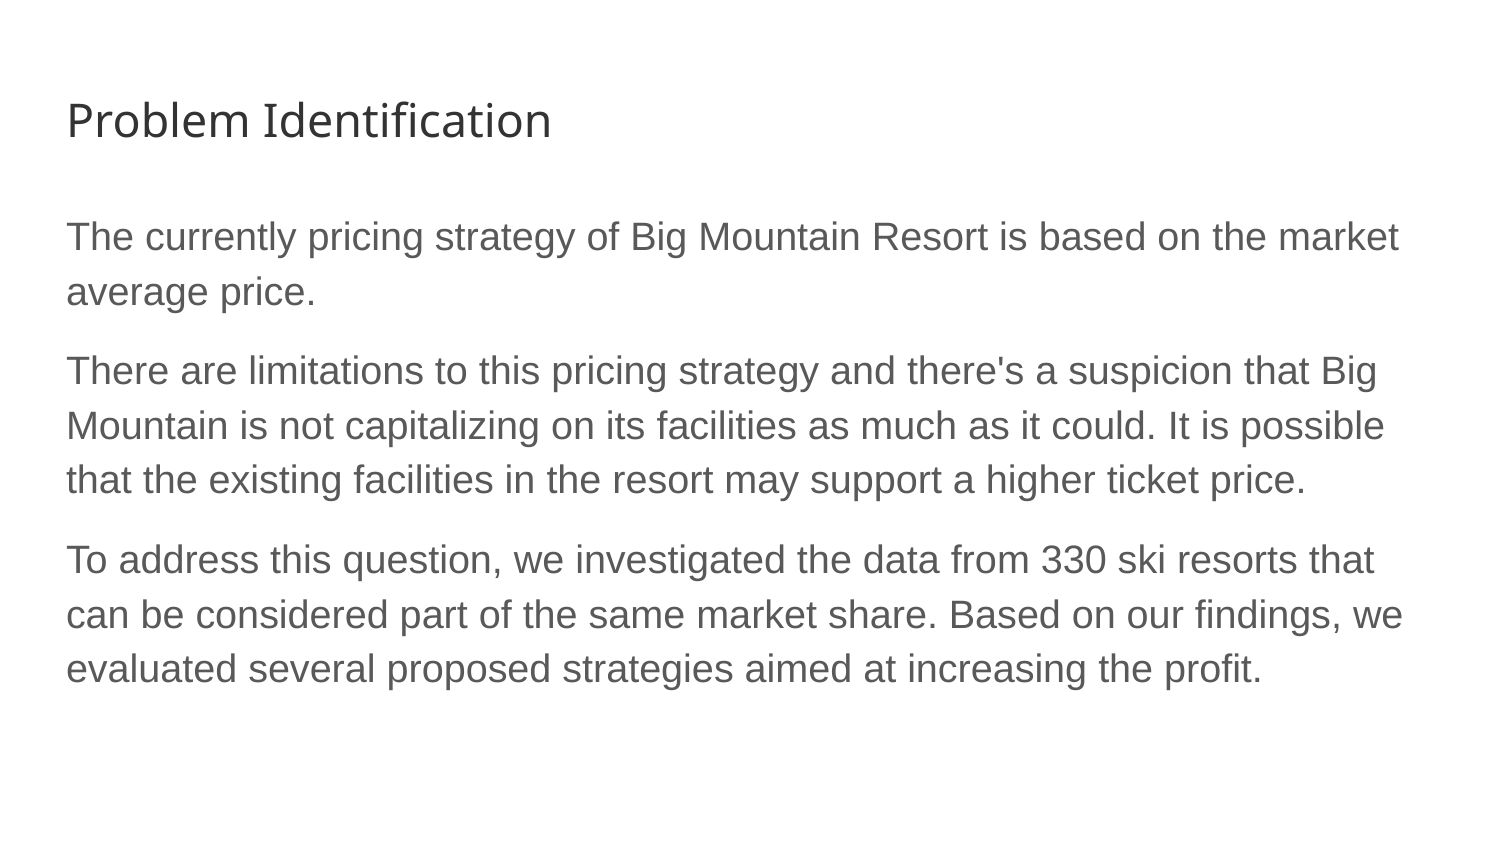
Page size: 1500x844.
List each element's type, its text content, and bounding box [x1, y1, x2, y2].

list The currently pricing strategy of Big Mountain Resort is based on the market average price. There are limitations to this pricing strategy and there's a suspicion that Big Mountain is not capitalizing on its facilities as much as it could. It is possible that the existing facilities in the resort may support a higher ticket price. To address this question, we investigated the data from 330 ski resorts that can be considered part of the same market share. Based on our findings, we evaluated several proposed strategies aimed at increasing the profit. [51, 189, 1449, 750]
title Problem Identification [51, 72, 1449, 167]
